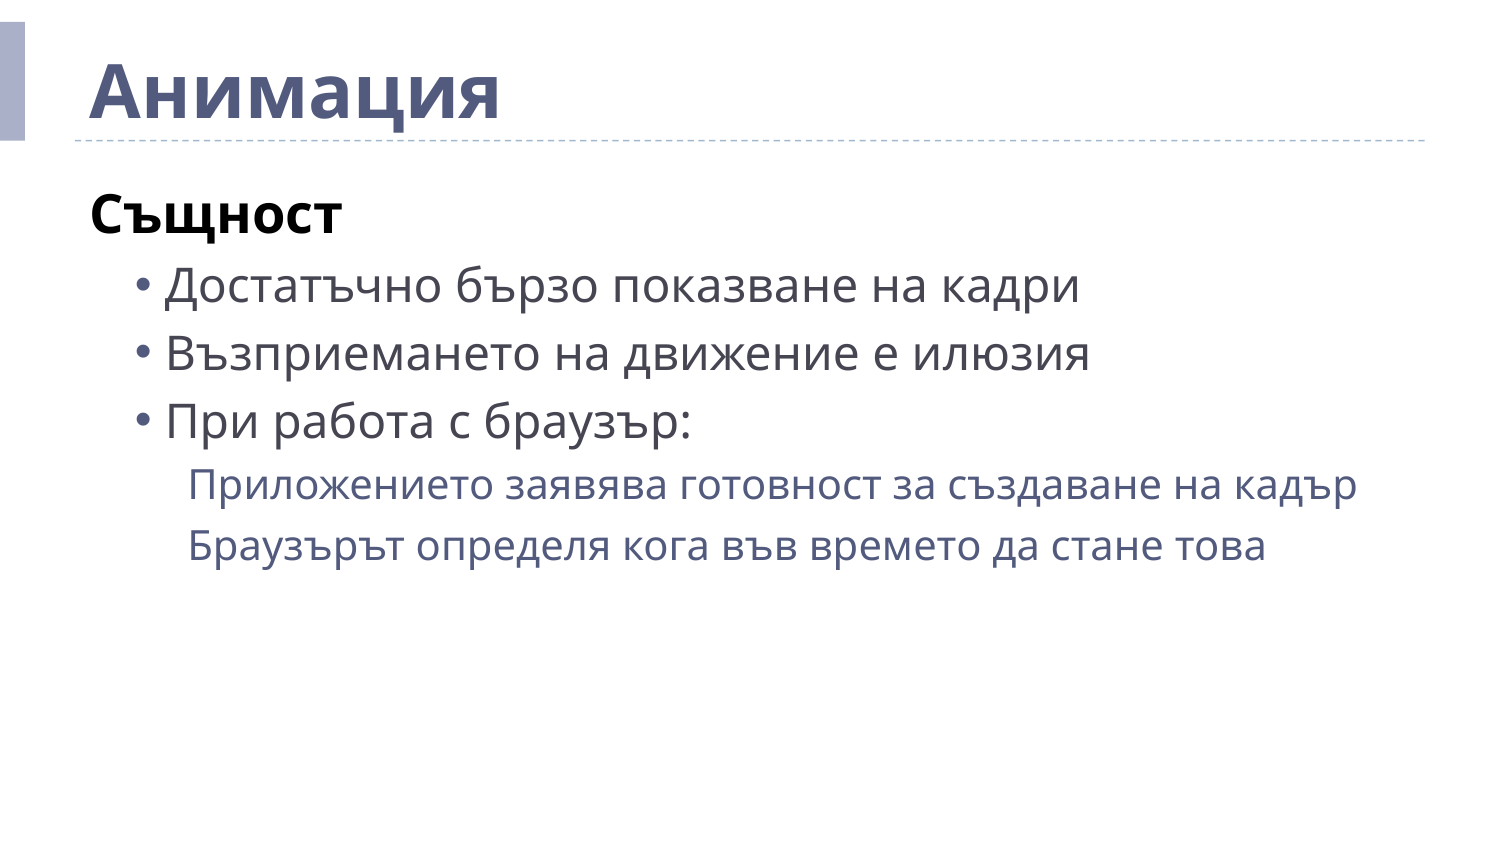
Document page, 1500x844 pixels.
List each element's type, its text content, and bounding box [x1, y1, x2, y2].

title Анимация [75, 18, 1475, 141]
list Същност Достатъчно бързо показване на кадри Възприемането на движение е илюзия При работа с браузър: Приложението заявява готовност за създаване на кадър Браузърът определя кога във времето да стане това [75, 171, 1475, 835]
